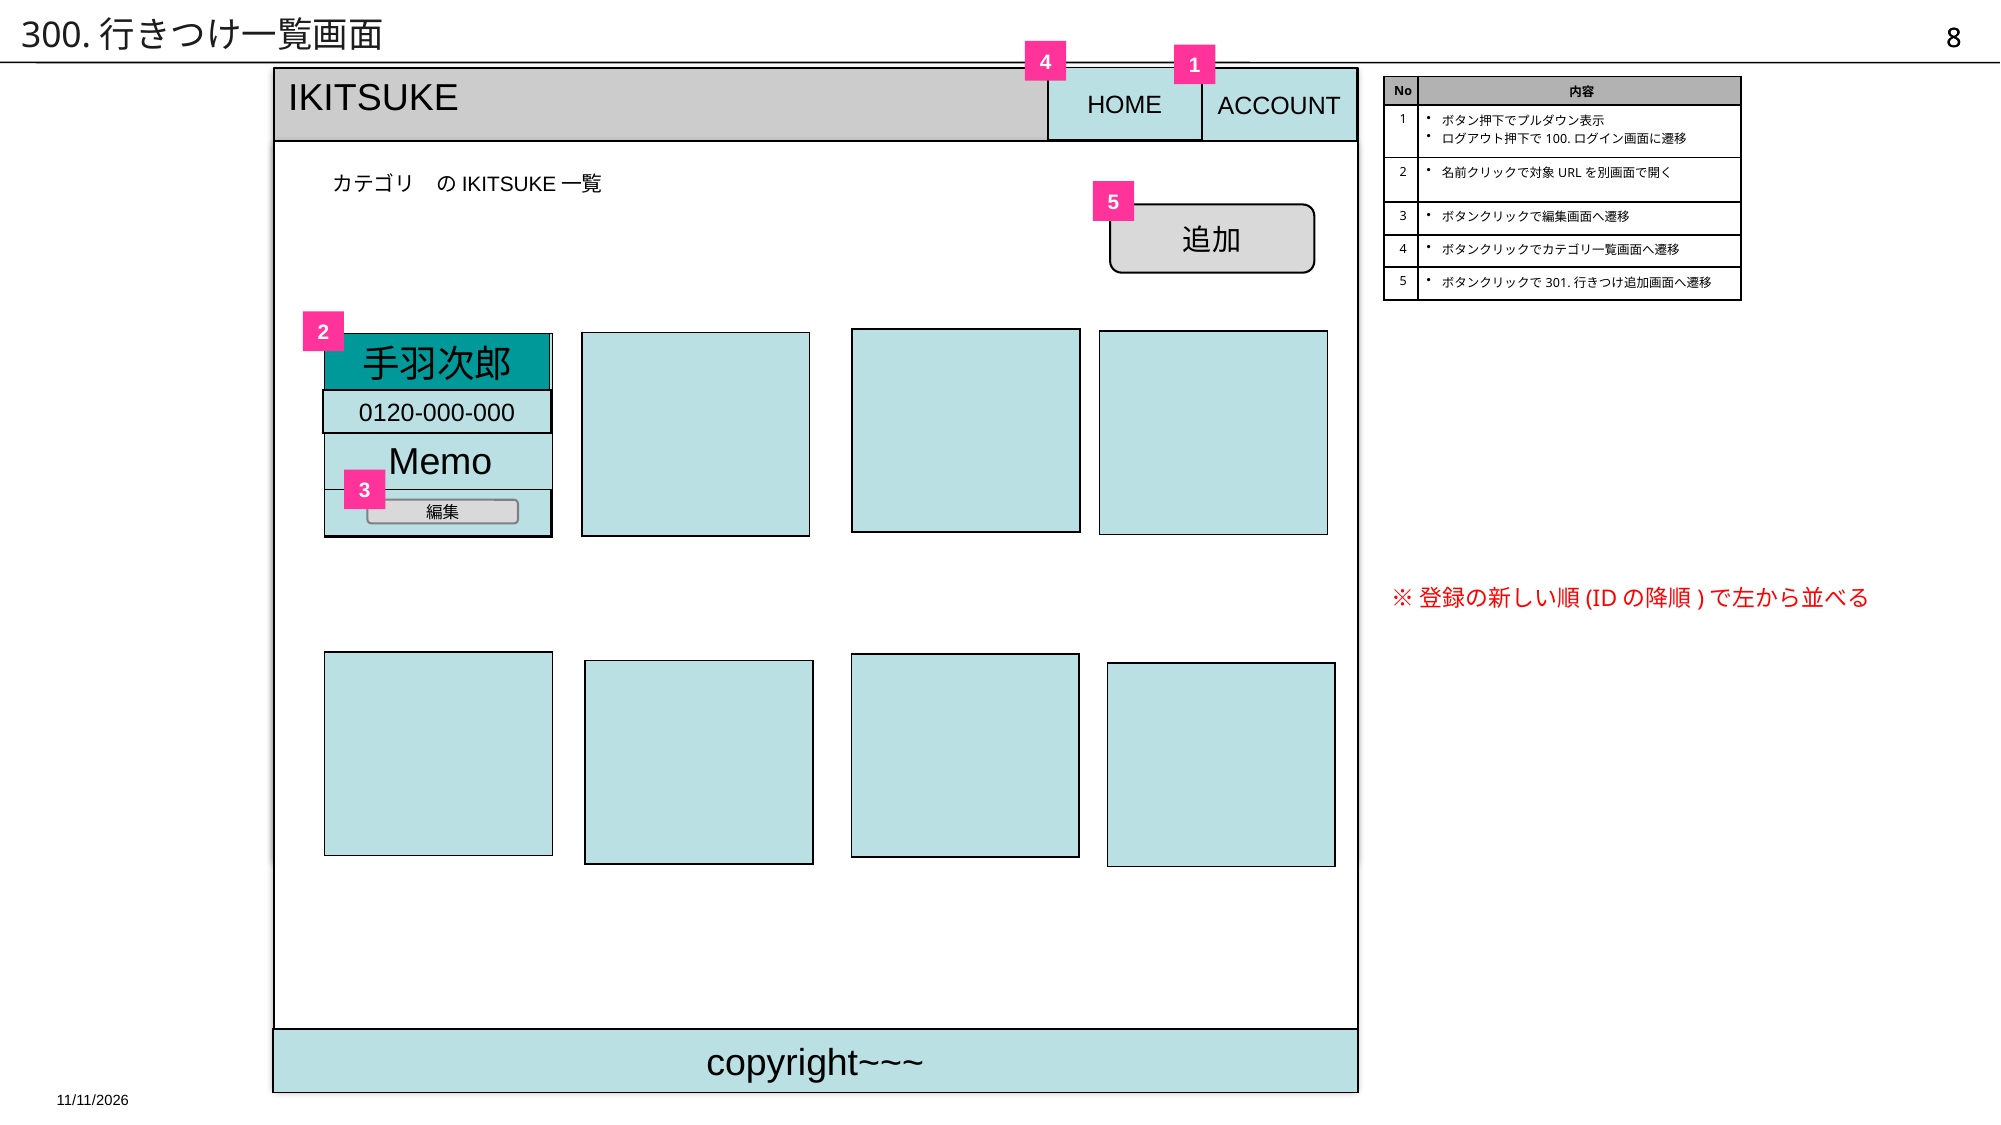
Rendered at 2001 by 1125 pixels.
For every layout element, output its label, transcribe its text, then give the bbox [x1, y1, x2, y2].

table_cell ボタンクリックで編集画面へ遷移 [1419, 203, 1740, 234]
text_box [324, 489, 551, 536]
table_cell 5 [1385, 268, 1417, 299]
text_box 追加 [1110, 204, 1315, 273]
table_cell ボタンクリックで301.行きつけ追加画面へ遷移 [1419, 268, 1740, 299]
text_box カテゴリ のIKITSUKE一覧 [317, 162, 791, 203]
text_box [1107, 663, 1336, 867]
text_box [324, 652, 553, 856]
text_box [852, 328, 1080, 533]
text_box 3 [344, 469, 386, 510]
text_box [324, 333, 553, 537]
text_box IKITSUKE [273, 65, 600, 126]
text_box 編集 [367, 499, 518, 524]
text_box 0120-000-000 [323, 389, 551, 433]
table_header 内容 [1419, 77, 1740, 104]
text_box [851, 653, 1080, 858]
text_box [273, 67, 1047, 140]
text_box 2014/12/9 [35, 1080, 503, 1103]
text_box 5 [1092, 181, 1135, 221]
table_header No [1385, 77, 1417, 104]
text_box [1099, 331, 1328, 535]
text_box 1 [1174, 44, 1216, 85]
text_box [581, 332, 810, 536]
table_cell 4 [1385, 236, 1417, 266]
table_cell ボタン押下でプルダウン表示 ログアウト押下で100.ログイン画面に遷移 [1419, 106, 1740, 157]
text_box 2 [302, 311, 344, 352]
text_box 4 [1024, 40, 1067, 81]
text_box 手羽次郎 [324, 333, 550, 389]
text_box [273, 140, 1359, 1088]
table_cell 3 [1385, 203, 1417, 234]
table_cell 名前クリックで対象URLを別画面で開く [1419, 158, 1740, 201]
text_box HOME [1047, 67, 1202, 141]
title 300.行きつけ一覧画面 [0, 6, 1801, 60]
table_cell ボタンクリックでカテゴリ一覧画面へ遷移 [1419, 236, 1740, 266]
text_box Memo [373, 430, 514, 490]
table_cell 1 [1385, 106, 1417, 157]
text_box copyright~~~ [272, 1029, 1358, 1093]
text_box ACCOUNT [1202, 68, 1357, 141]
text_box ※登録の新しい順(IDの降順)で左から並べる [1376, 576, 1973, 619]
table_cell 2 [1385, 158, 1417, 201]
text_box [585, 660, 814, 864]
